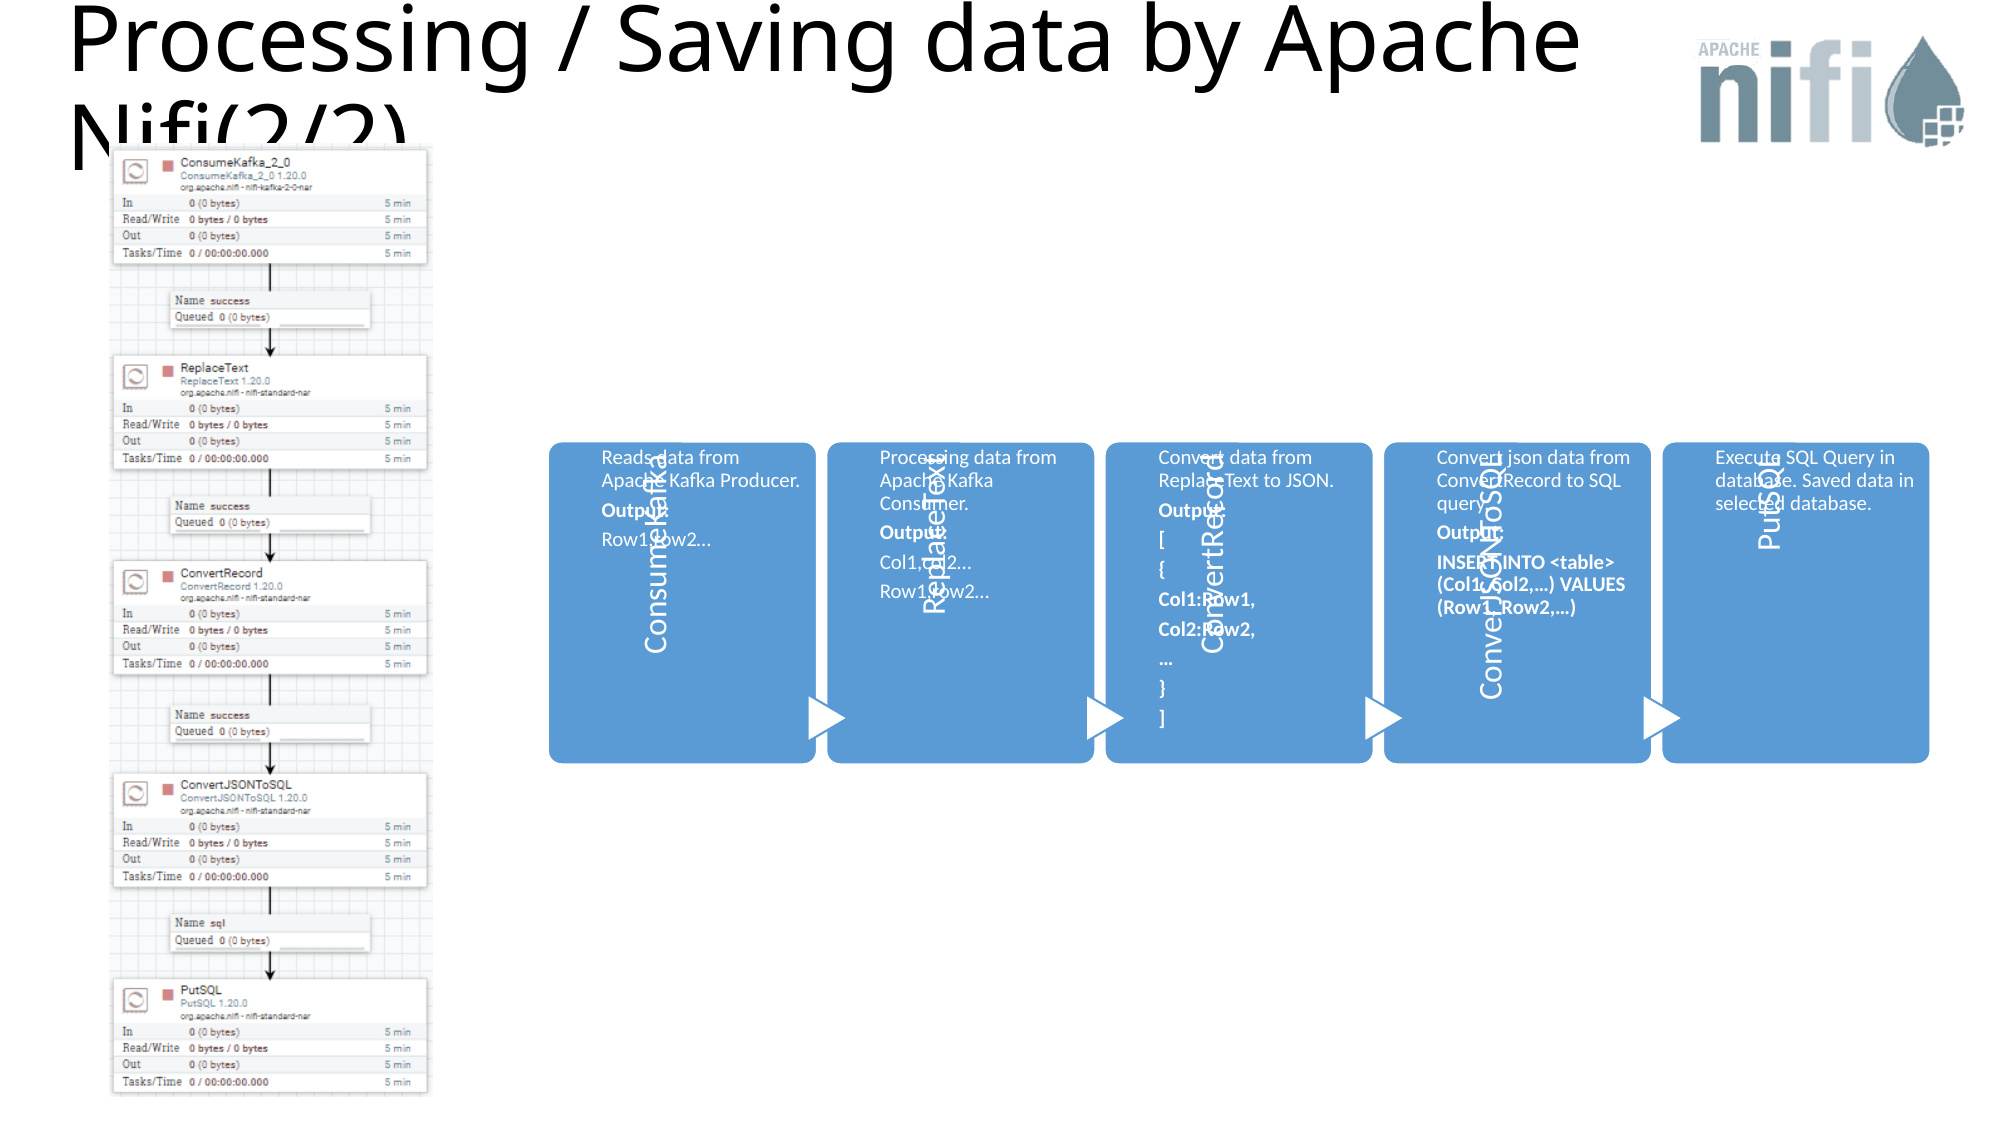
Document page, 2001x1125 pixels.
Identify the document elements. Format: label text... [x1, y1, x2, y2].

picture [109, 143, 433, 1097]
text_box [547, 129, 1932, 1077]
picture [1562, 0, 2000, 226]
title Processing / Saving data by Apache Nifi(2/2) [51, 0, 1562, 200]
